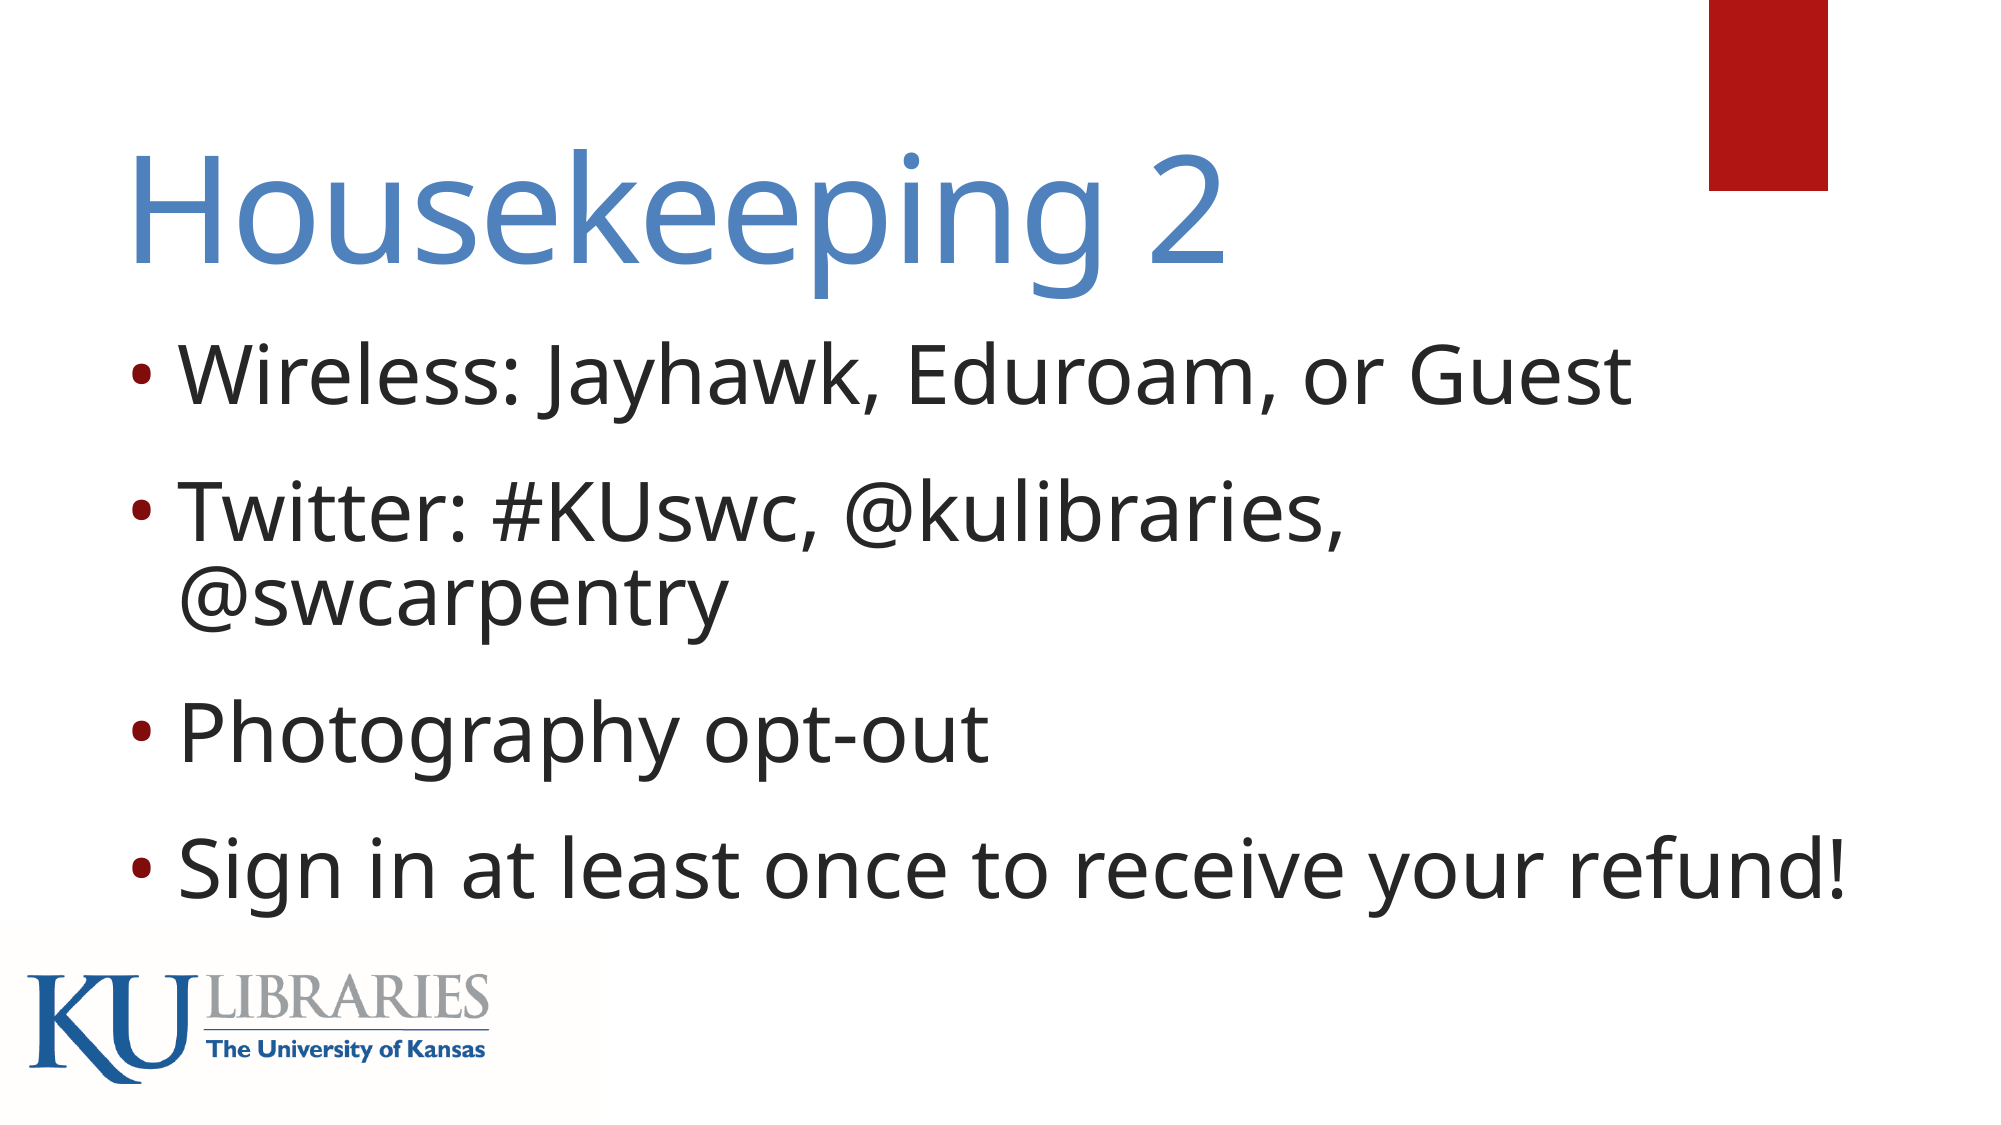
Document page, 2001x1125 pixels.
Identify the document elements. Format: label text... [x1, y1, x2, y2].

title Housekeeping 2 [107, 81, 1875, 354]
list Wireless: Jayhawk, Eduroam, or Guest Twitter: #KUswc, @kulibraries, @swcarpentry Photography opt-out Sign in at least once to receive your refund! [111, 329, 1876, 948]
picture [0, 921, 600, 1125]
